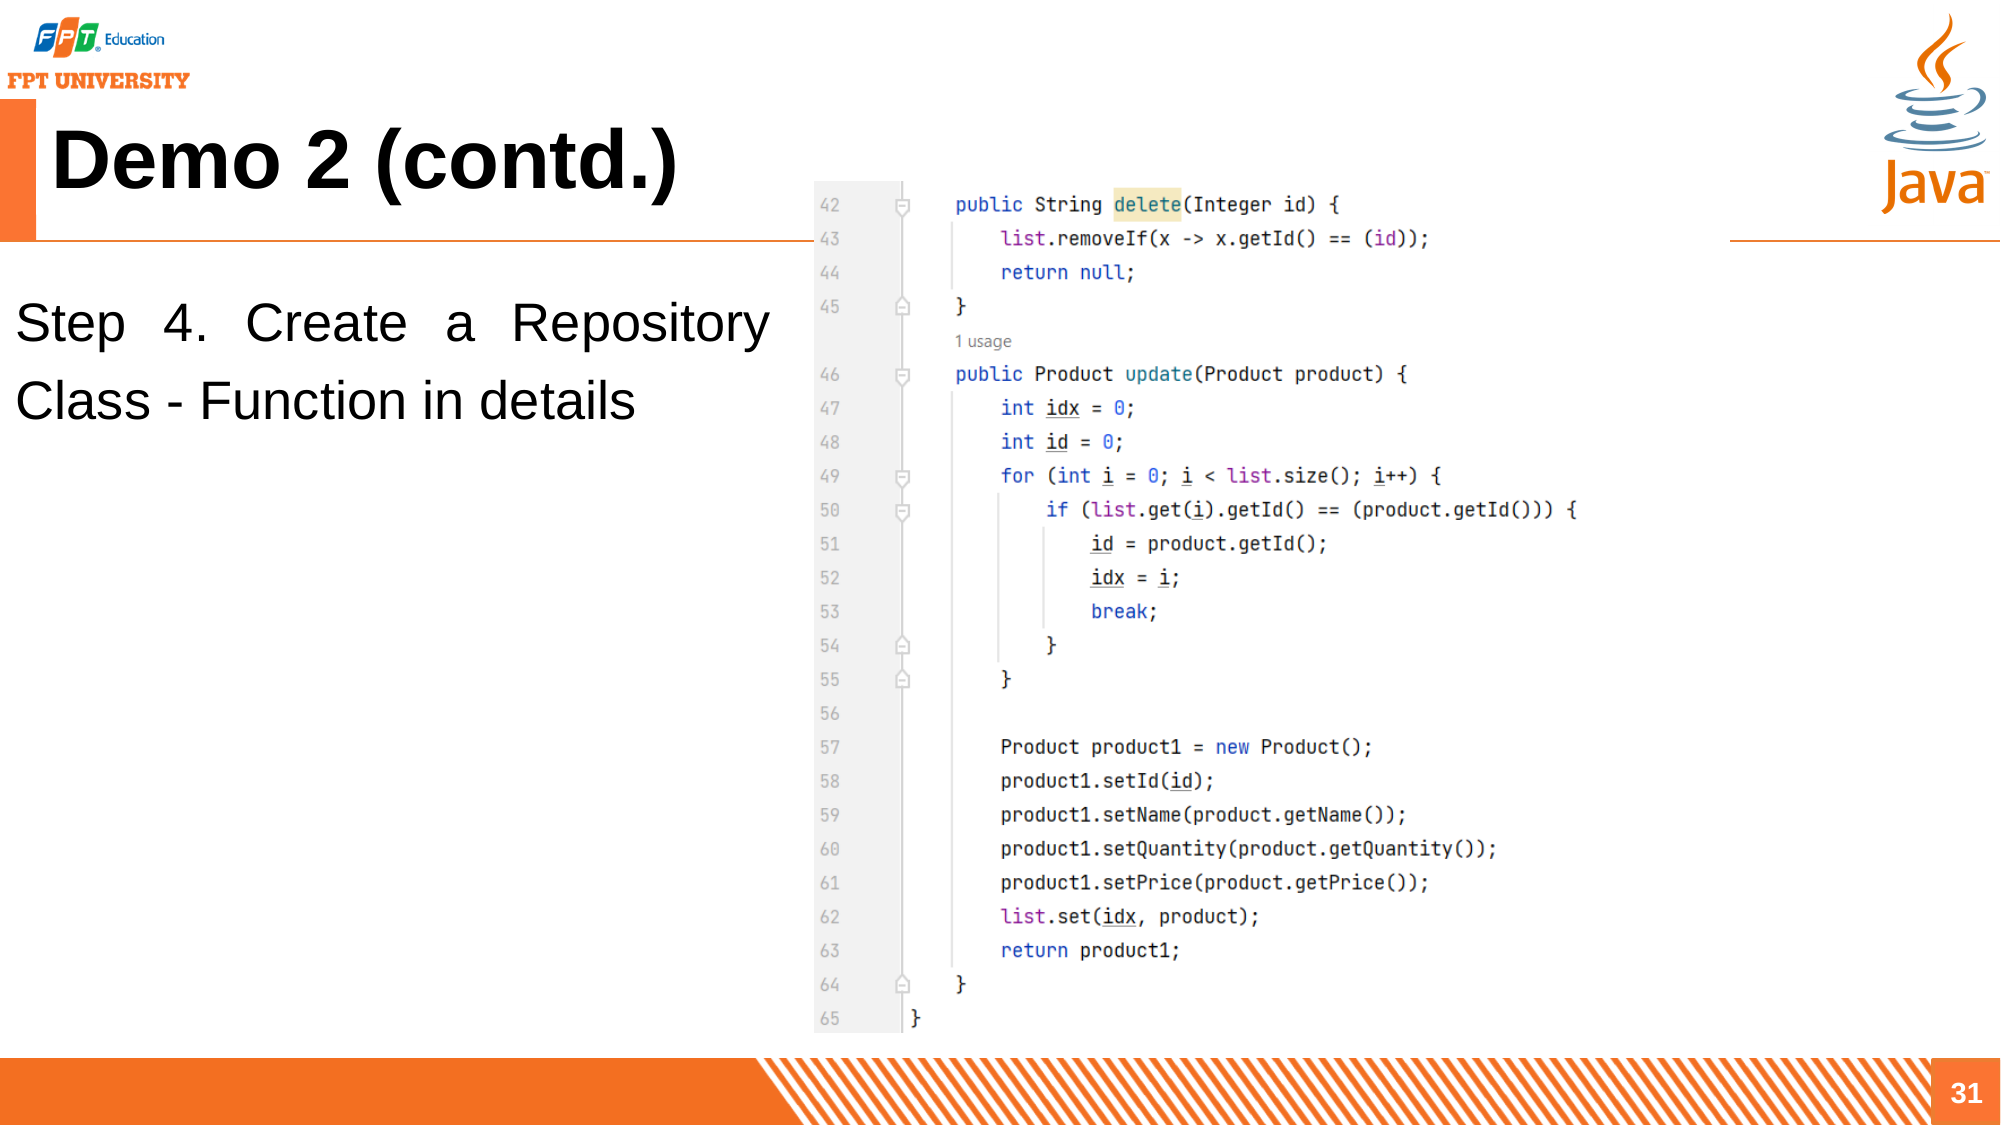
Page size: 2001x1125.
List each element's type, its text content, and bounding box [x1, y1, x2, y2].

picture [0, 1058, 1934, 1125]
picture [0, 2, 197, 99]
list Step 4. Create a Repository Class - Function in details [0, 266, 788, 1057]
title Demo 2 (contd.) [36, 108, 1869, 215]
picture [1868, 4, 2000, 226]
picture [813, 180, 1730, 1034]
slide_number 31 [1933, 1059, 2000, 1124]
